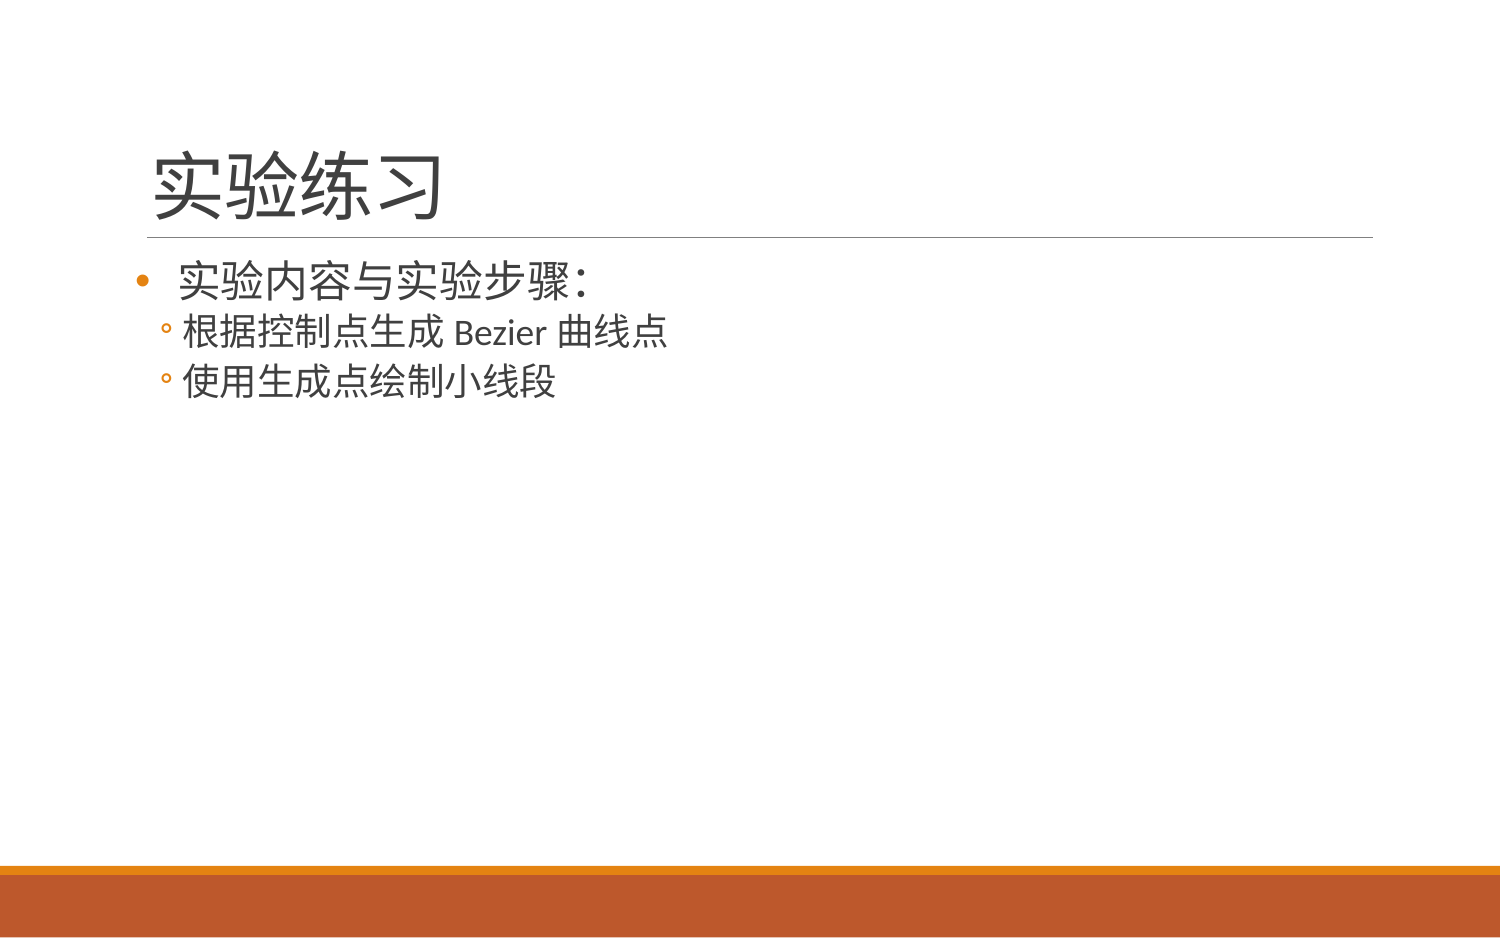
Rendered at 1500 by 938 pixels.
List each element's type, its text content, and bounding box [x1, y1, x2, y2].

list 实验内容与实验步骤： 根据控制点生成Bezier曲线点 使用生成点绘制小线段 [135, 252, 1373, 803]
title 实验练习 [135, 39, 1373, 238]
